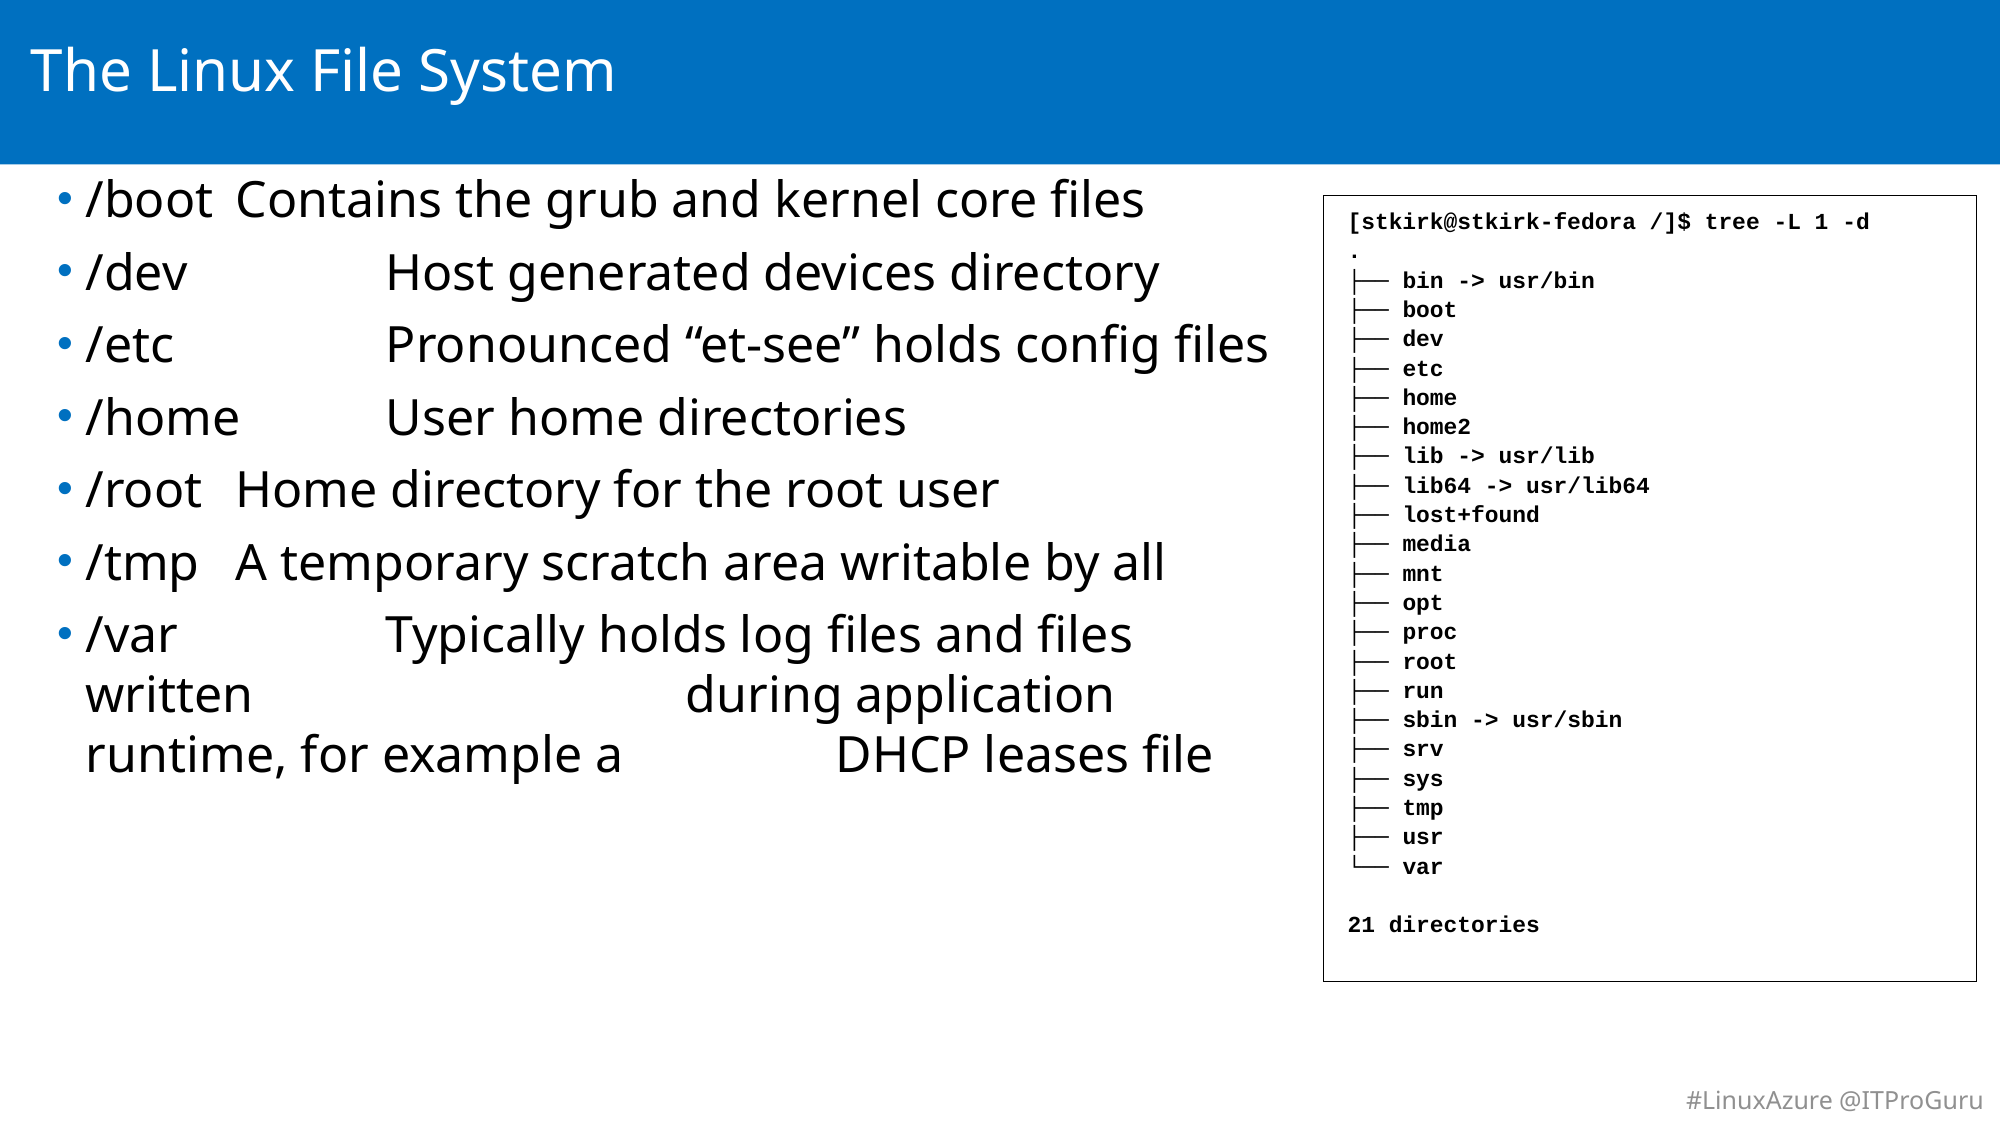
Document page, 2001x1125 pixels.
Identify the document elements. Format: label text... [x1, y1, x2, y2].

title The Linux File System [30, 0, 1962, 148]
text_box [stkirk@stkirk-fedora /]$ tree -L 1 -d . ├── bin -> usr/bin ├── boot ├── dev ├── etc ├── home ├── home2 ├── lib -> usr/lib ├── lib64 -> usr/lib64 ├── lost+found ├── media ├── mnt ├── opt ├── proc ├── root ├── run ├── sbin -> usr/sbin ├── srv ├── sys ├── tmp ├── usr └── var 21 directories [1323, 195, 1977, 982]
list /boot Contains the grub and kernel core files /dev Host generated devices directory /etc Pronounced “et-see” holds config files /home User home directories /root Home directory for the root user /tmp A temporary scratch area writable by all /var Typically holds log files and files written during application runtime, for example a DHCP leases file [56, 167, 1276, 1013]
